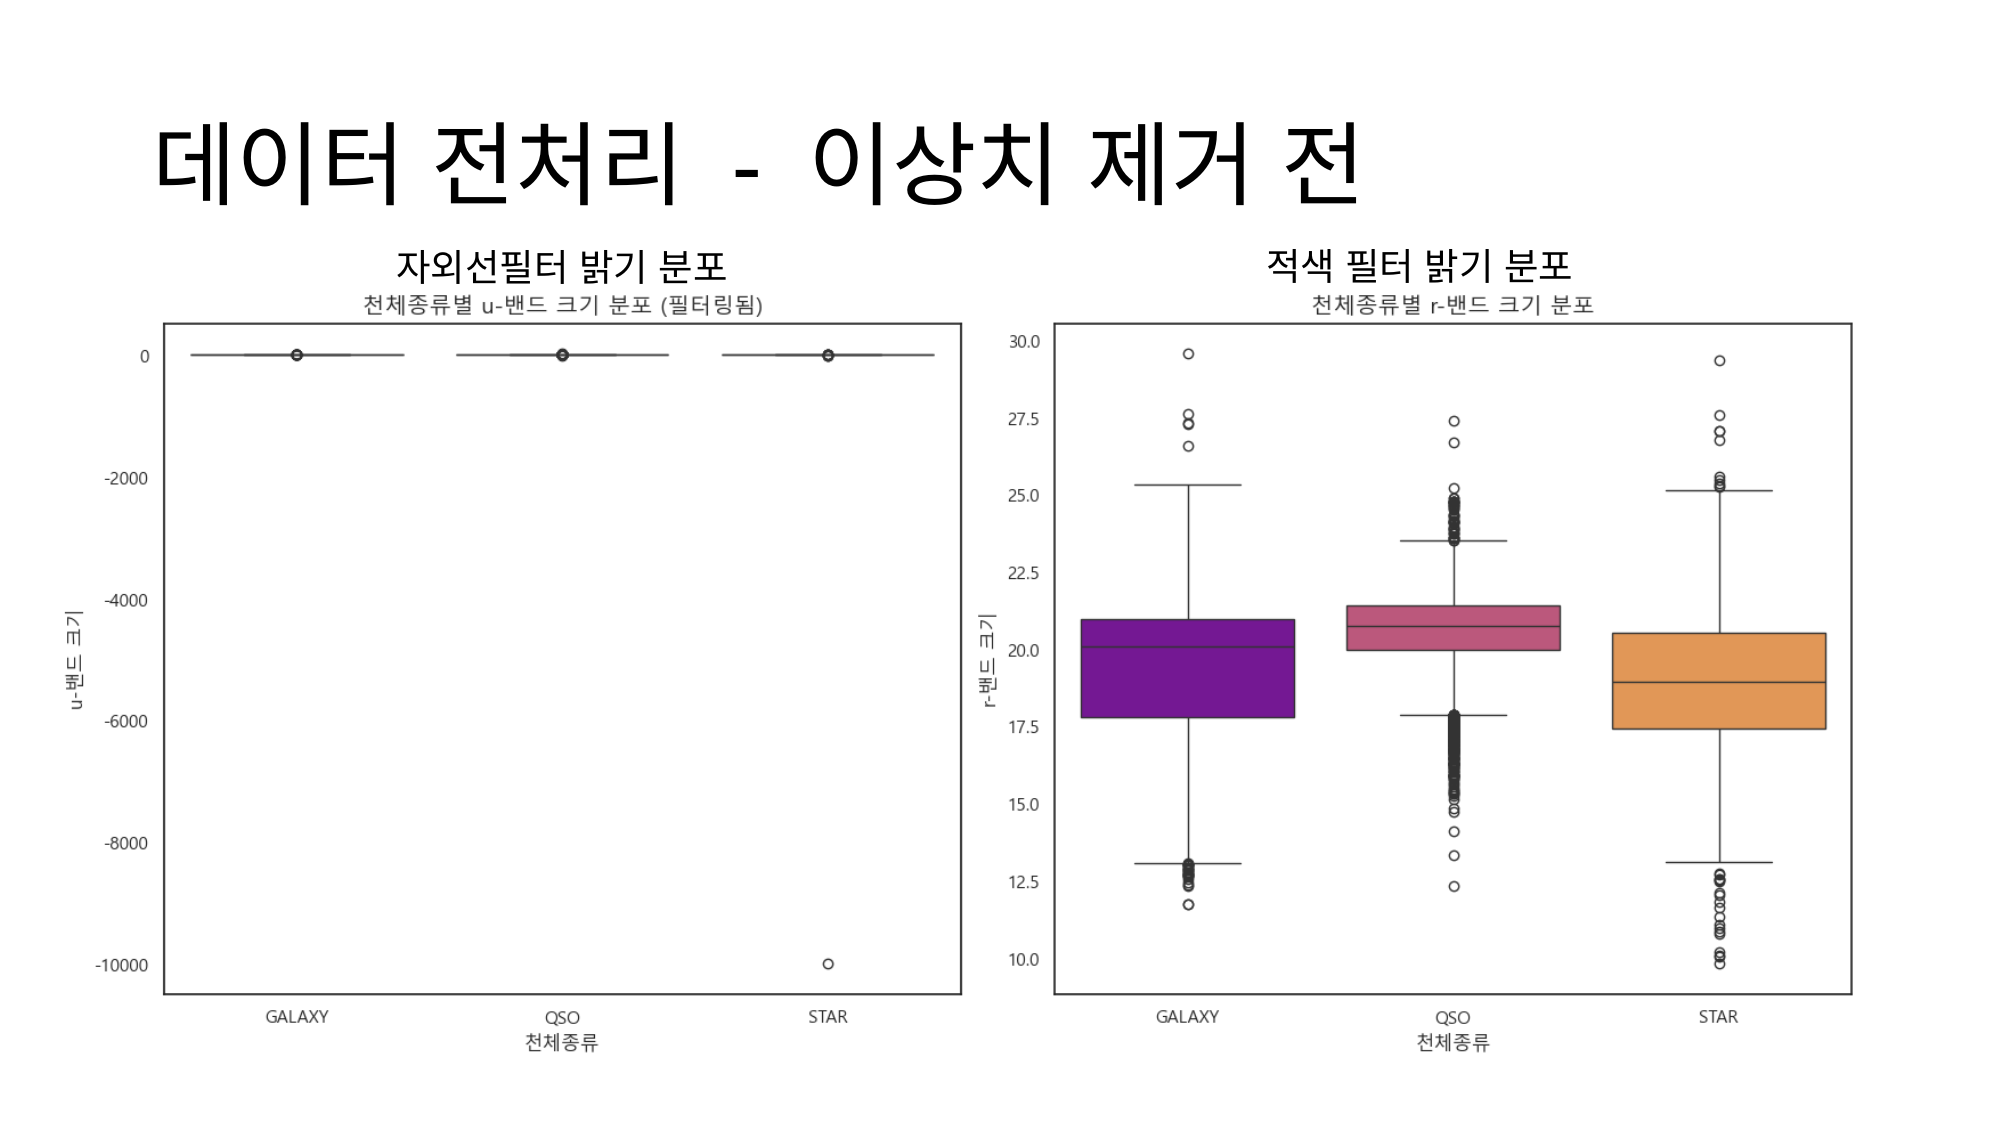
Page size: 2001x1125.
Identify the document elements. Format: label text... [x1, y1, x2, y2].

picture [56, 285, 1864, 1066]
title 데이터 전처리 - 이상치 제거 전 [137, 59, 1863, 278]
text_box 자외선필터 밝기 분포 [381, 236, 799, 285]
text_box 적색 필터 밝기 분포 [1251, 235, 1695, 285]
